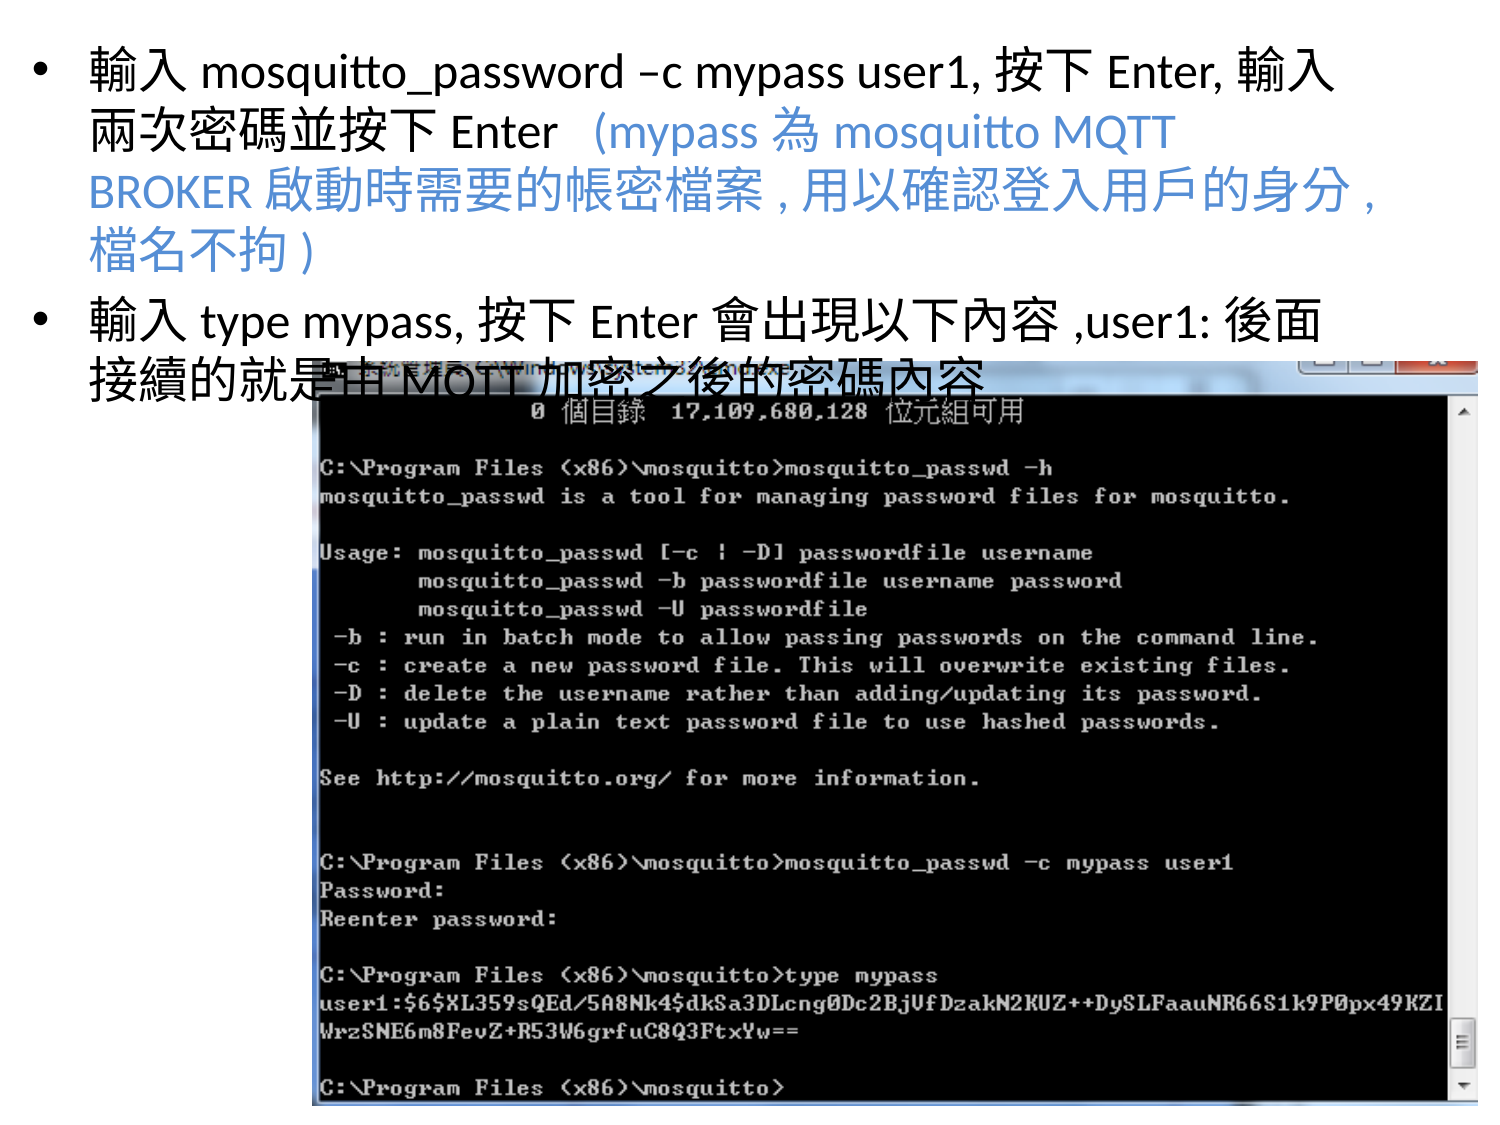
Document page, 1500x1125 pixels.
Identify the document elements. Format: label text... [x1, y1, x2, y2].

text_box 輸入mosquitto_password –c mypass user1,按下Enter,輸入兩次密碼並按下Enter (mypass為mosquitto MQTT BROKER啟動時需要的帳密檔案,用以確認登入用戶的身分,檔名不拘) 輸入type mypass,按下Enter會出現以下內容,user1:後面接續的就是由MQTT加密之後的密碼內容 [16, 30, 1367, 774]
picture [312, 361, 1478, 1106]
